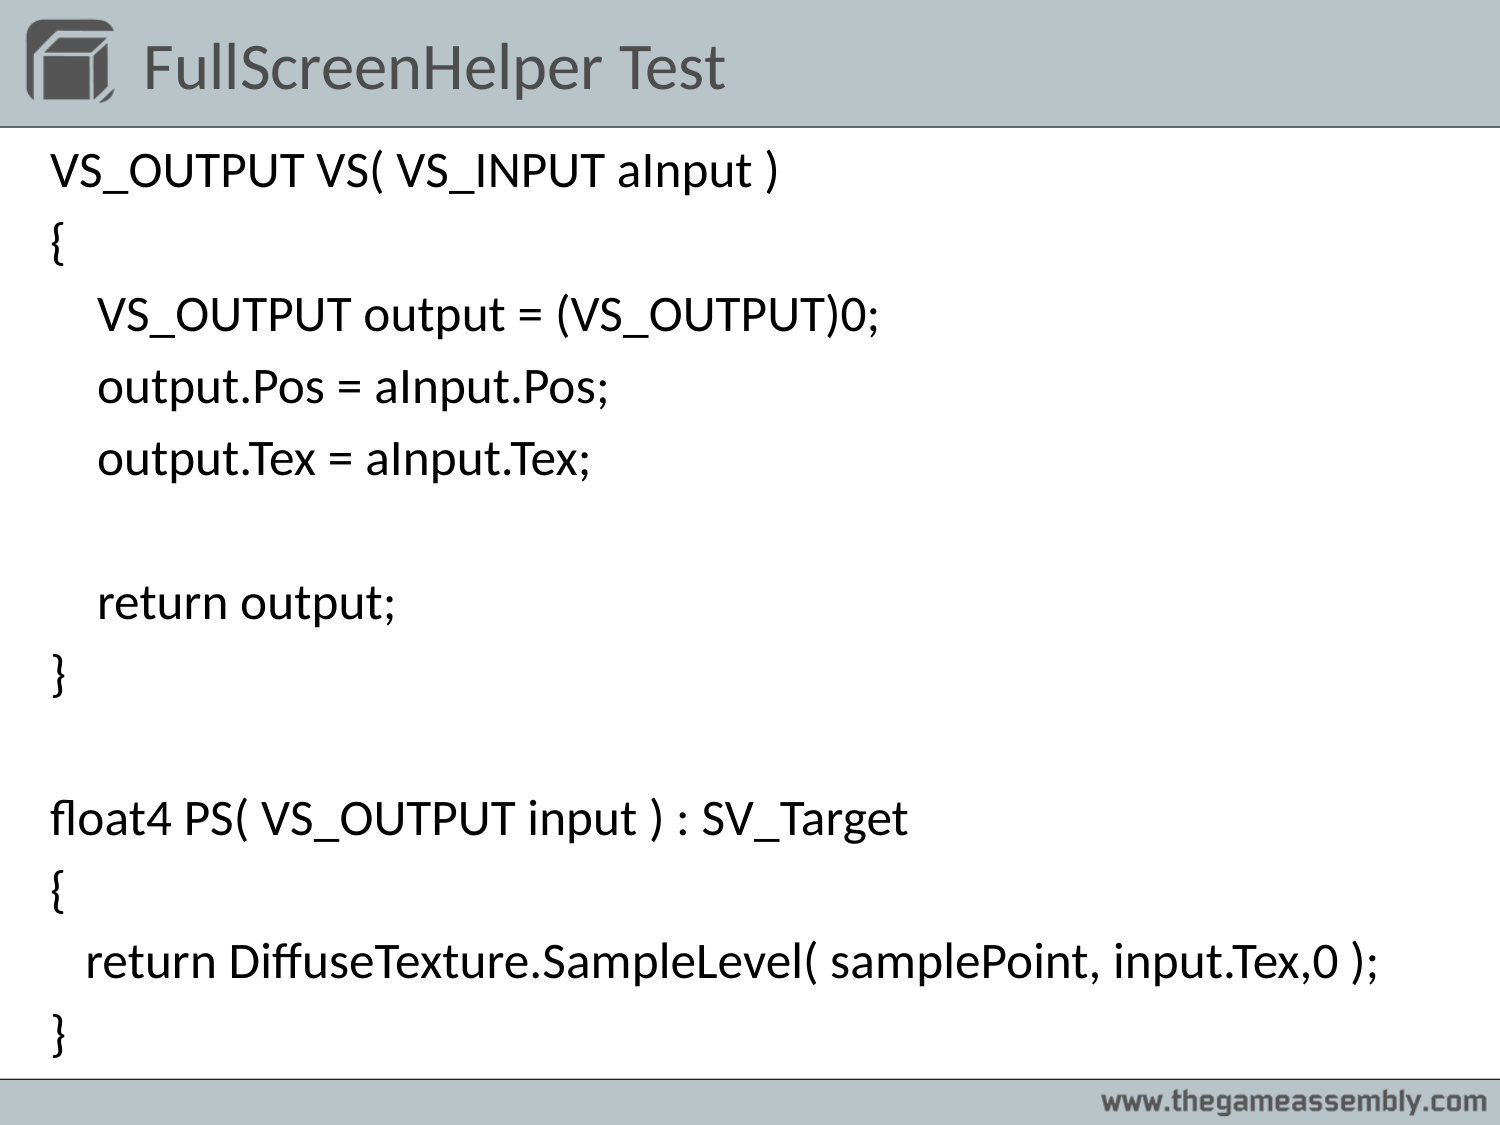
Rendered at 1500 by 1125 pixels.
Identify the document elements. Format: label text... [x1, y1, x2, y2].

title FullScreenHelper Test [128, 0, 1500, 126]
list VS_OUTPUT VS( VS_INPUT aInput ) { VS_OUTPUT output = (VS_OUTPUT)0; output.Pos = aInput.Pos; output.Tex = aInput.Tex; return output; } float4 PS( VS_OUTPUT input ) : SV_Target { return DiffuseTexture.SampleLevel( samplePoint, input.Tex,0 ); } [35, 128, 1465, 1079]
picture [0, 0, 1500, 1125]
